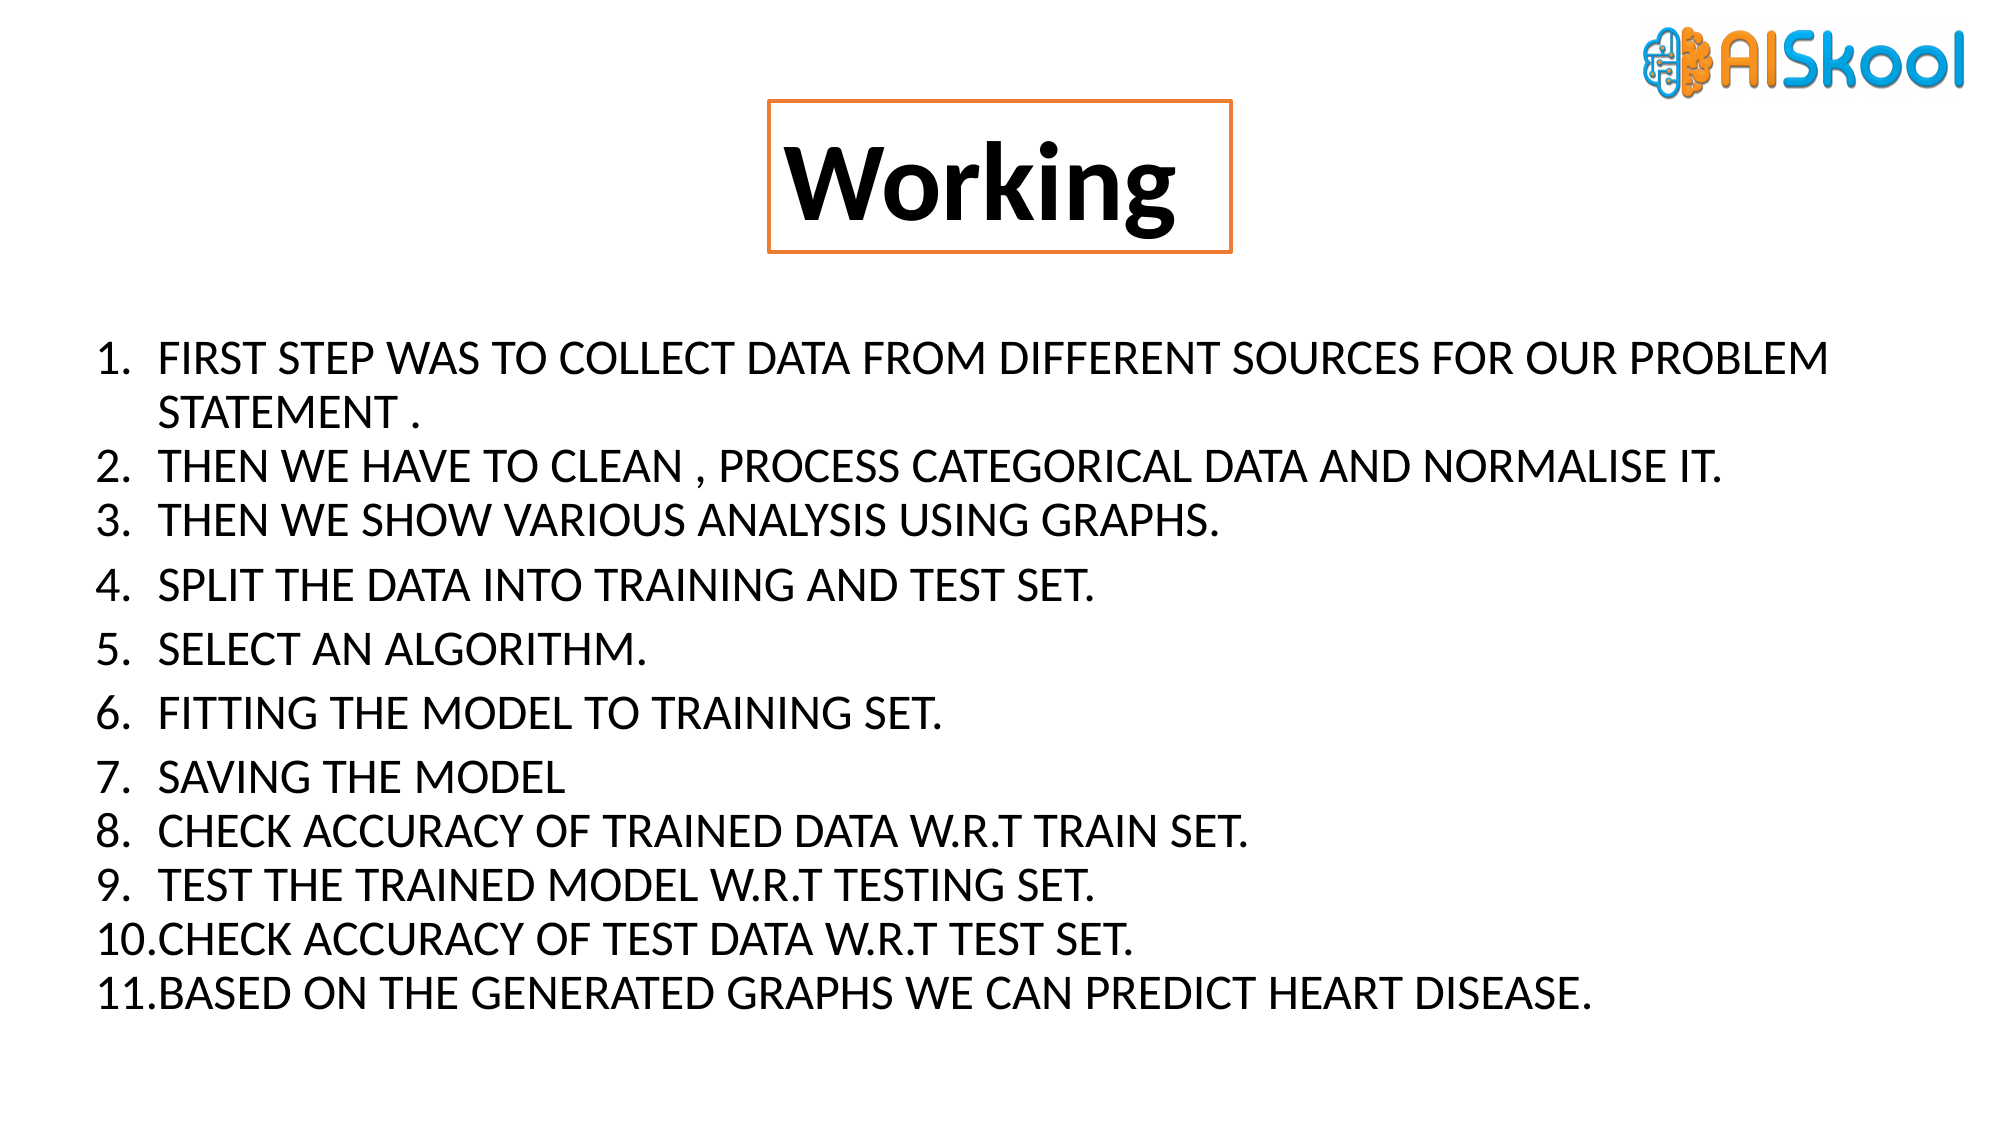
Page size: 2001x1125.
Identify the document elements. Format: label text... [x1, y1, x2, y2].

text_box Working [769, 100, 1231, 253]
picture [1641, 23, 1967, 101]
text_box FIRST STEP WAS TO COLLECT DATA FROM DIFFERENT SOURCES FOR OUR PROBLEM STATEMENT . THEN WE HAVE TO CLEAN , PROCESS CATEGORICAL DATA AND NORMALISE IT. THEN WE SHOW VARIOUS ANALYSIS USING GRAPHS. SPLIT THE DATA INTO TRAINING AND TEST SET. SELECT AN ALGORITHM. FITTING THE MODEL TO TRAINING SET. SAVING THE MODEL CHECK ACCURACY OF TRAINED DATA W.R.T TRAIN SET. TEST THE TRAINED MODEL W.R.T TESTING SET. CHECK ACCURACY OF TEST DATA W.R.T TEST SET. BASED ON THE GENERATED GRAPHS WE CAN PREDICT HEART DISEASE. [67, 316, 1892, 1034]
